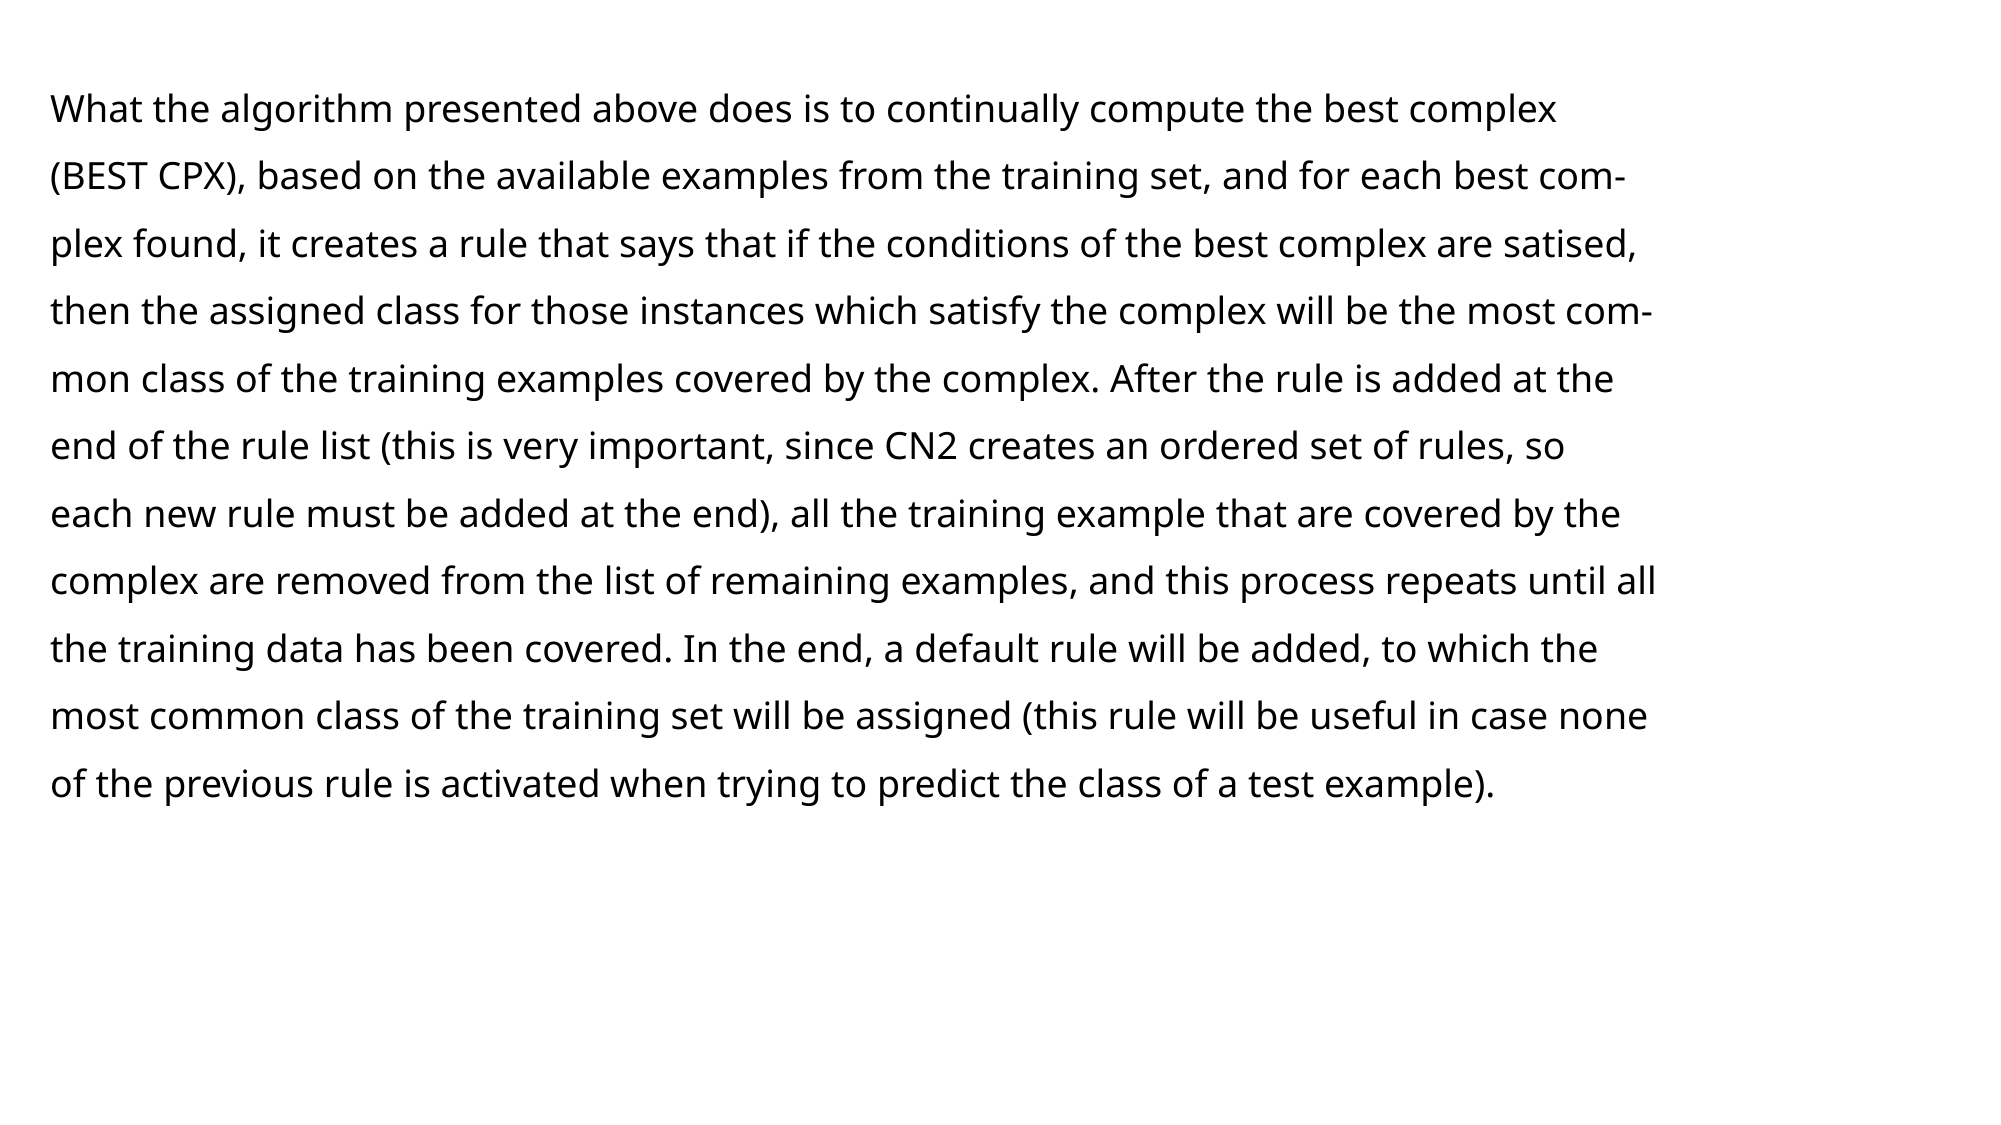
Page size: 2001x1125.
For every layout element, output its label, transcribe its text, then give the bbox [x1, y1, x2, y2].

text_box What the algorithm presented above does is to continually compute the best complex (BEST CPX), based on the available examples from the training set, and for each best com- plex found, it creates a rule that says that if the conditions of the best complex are satised, then the assigned class for those instances which satisfy the complex will be the most com- mon class of the training examples covered by the complex. After the rule is added at the end of the rule list (this is very important, since CN2 creates an ordered set of rules, so each new rule must be added at the end), all the training example that are covered by the complex are removed from the list of remaining examples, and this process repeats until all the training data has been covered. In the end, a default rule will be added, to which the most common class of the training set will be assigned (this rule will be useful in case none of the previous rule is activated when trying to predict the class of a test example). [35, 55, 1941, 813]
